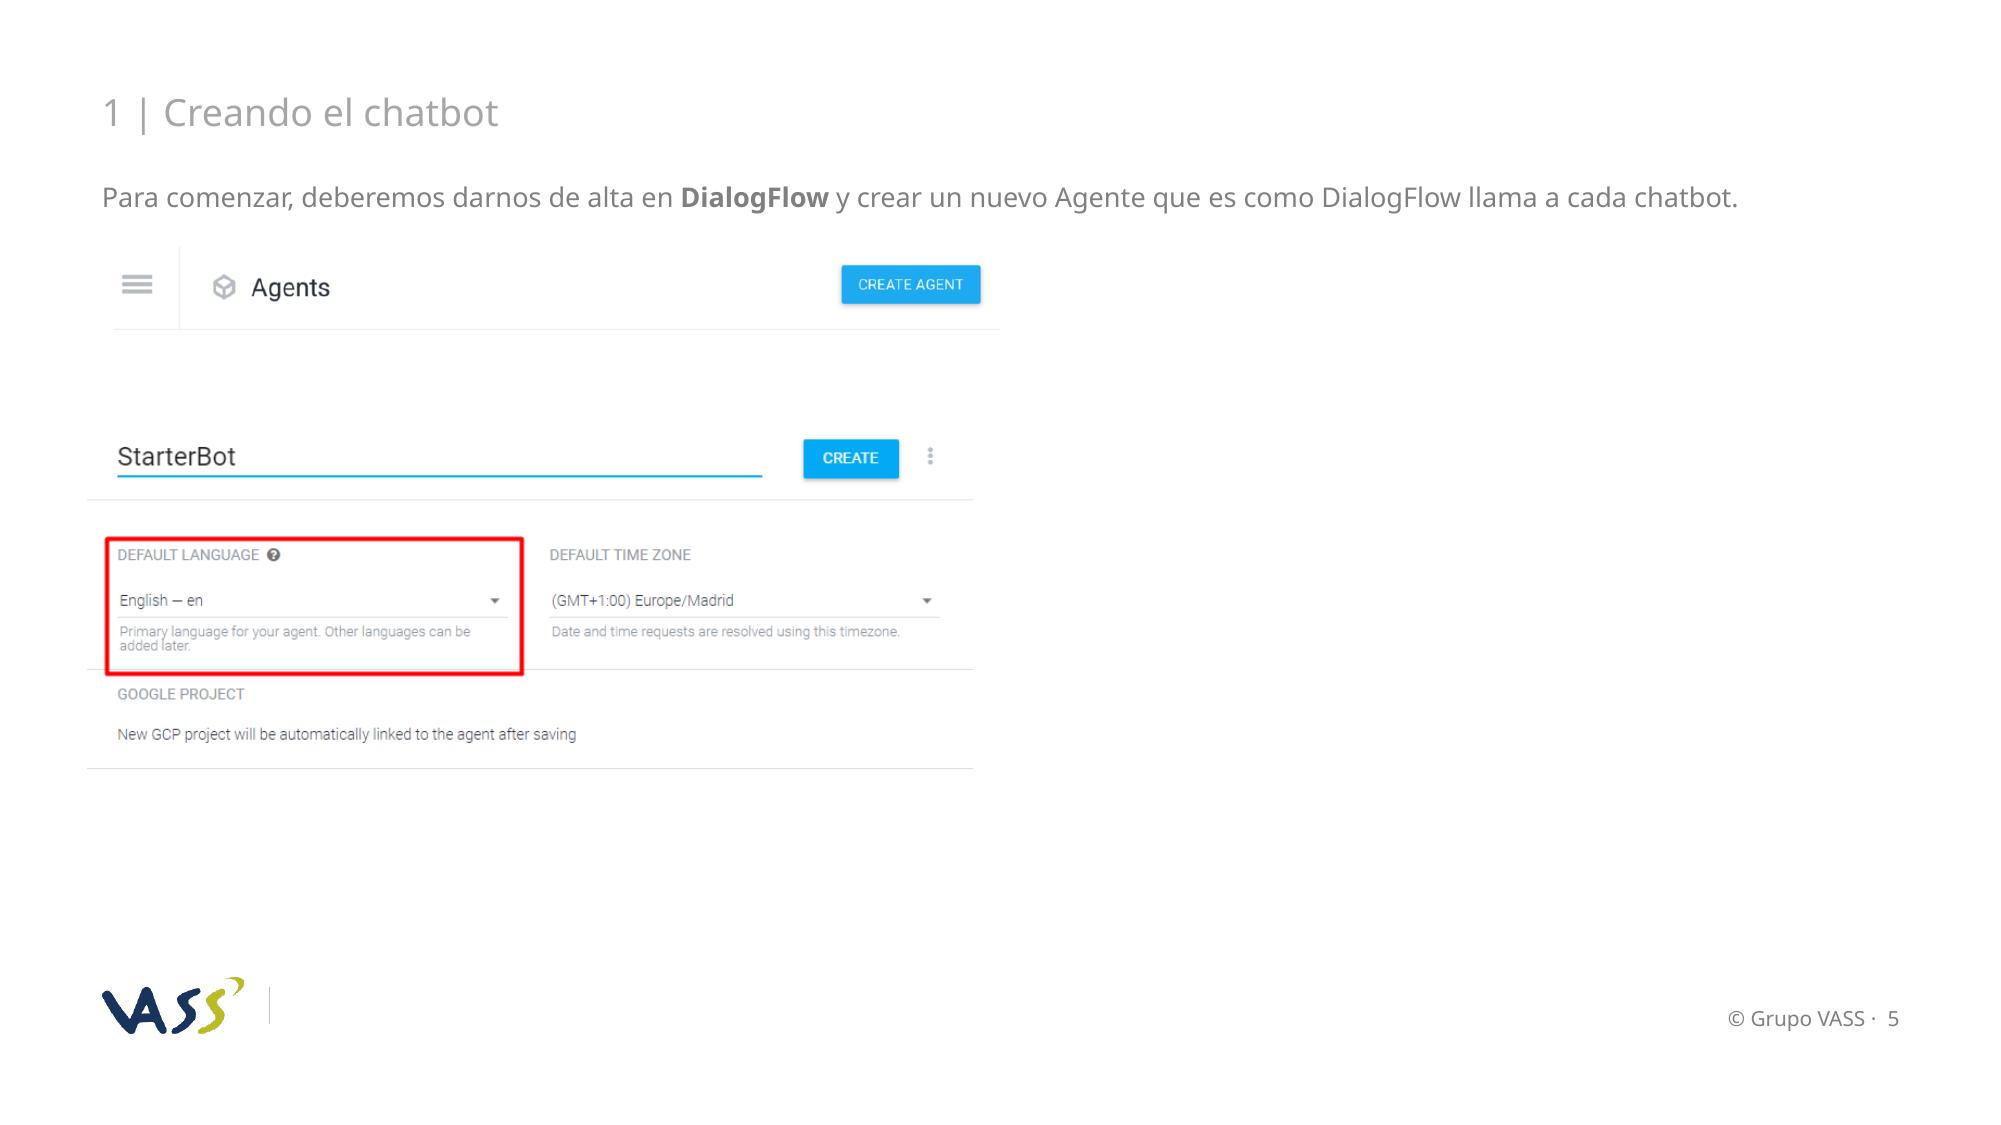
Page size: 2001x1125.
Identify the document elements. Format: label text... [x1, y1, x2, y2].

picture [114, 247, 1000, 346]
picture [102, 977, 244, 1034]
picture [87, 422, 973, 780]
text_box 1 | Creando el chatbot [87, 81, 1836, 141]
text_box Para comenzar, deberemos darnos de alta en DialogFlow y crear un nuevo Agente que es como DialogFlow llama a cada chatbot. [87, 156, 1836, 221]
